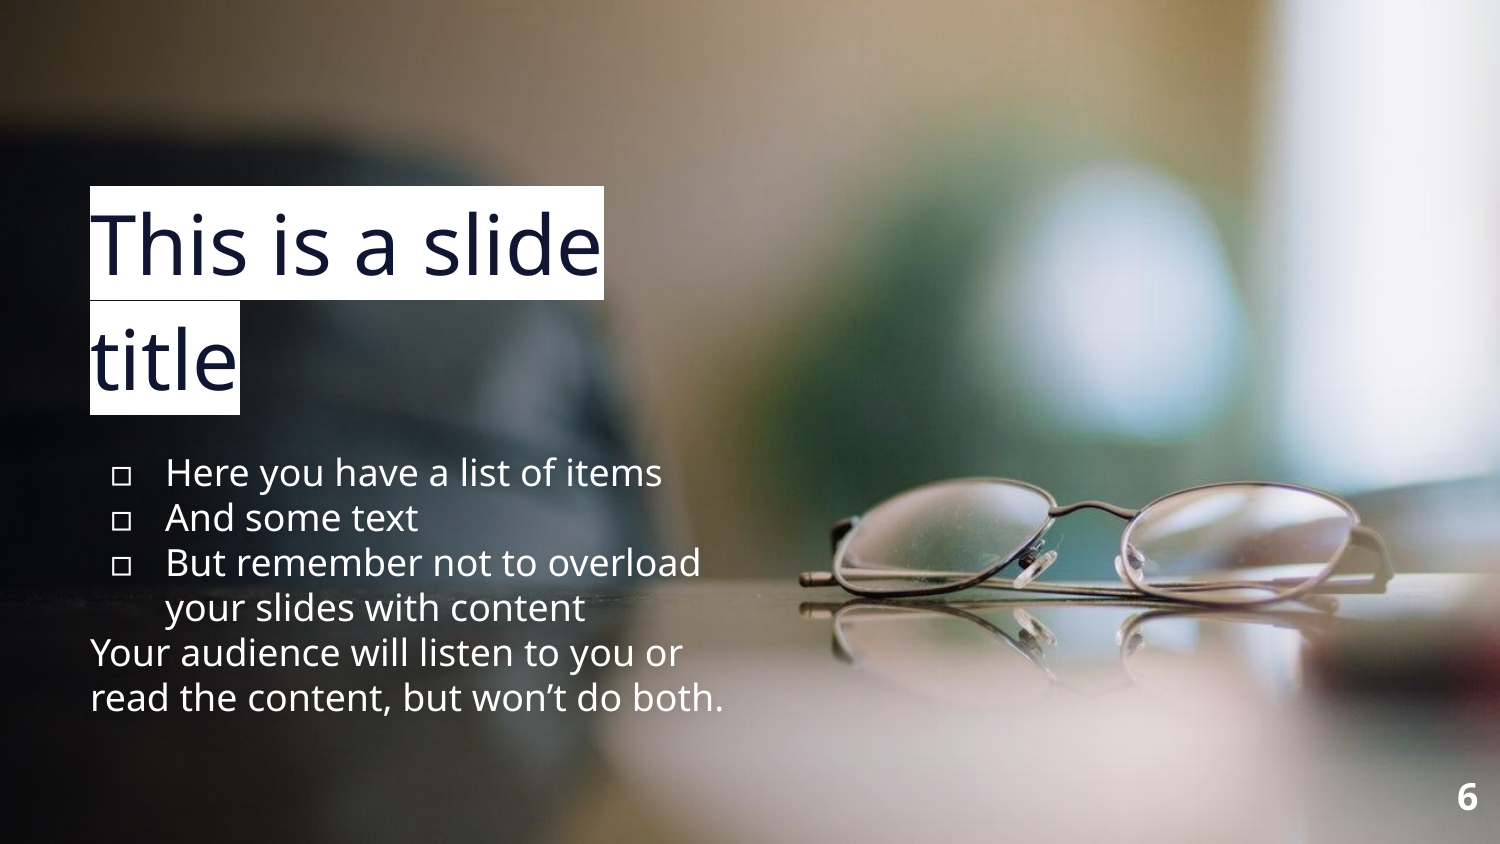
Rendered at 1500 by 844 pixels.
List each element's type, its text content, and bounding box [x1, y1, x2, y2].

picture [0, 0, 1500, 844]
title This is a slide title [75, 71, 750, 422]
list Here you have a list of items And some text But remember not to overload your slides with content Your audience will listen to you or read the content, but won’t do both. [75, 434, 750, 785]
slide_number ‹#› [1407, 752, 1494, 844]
